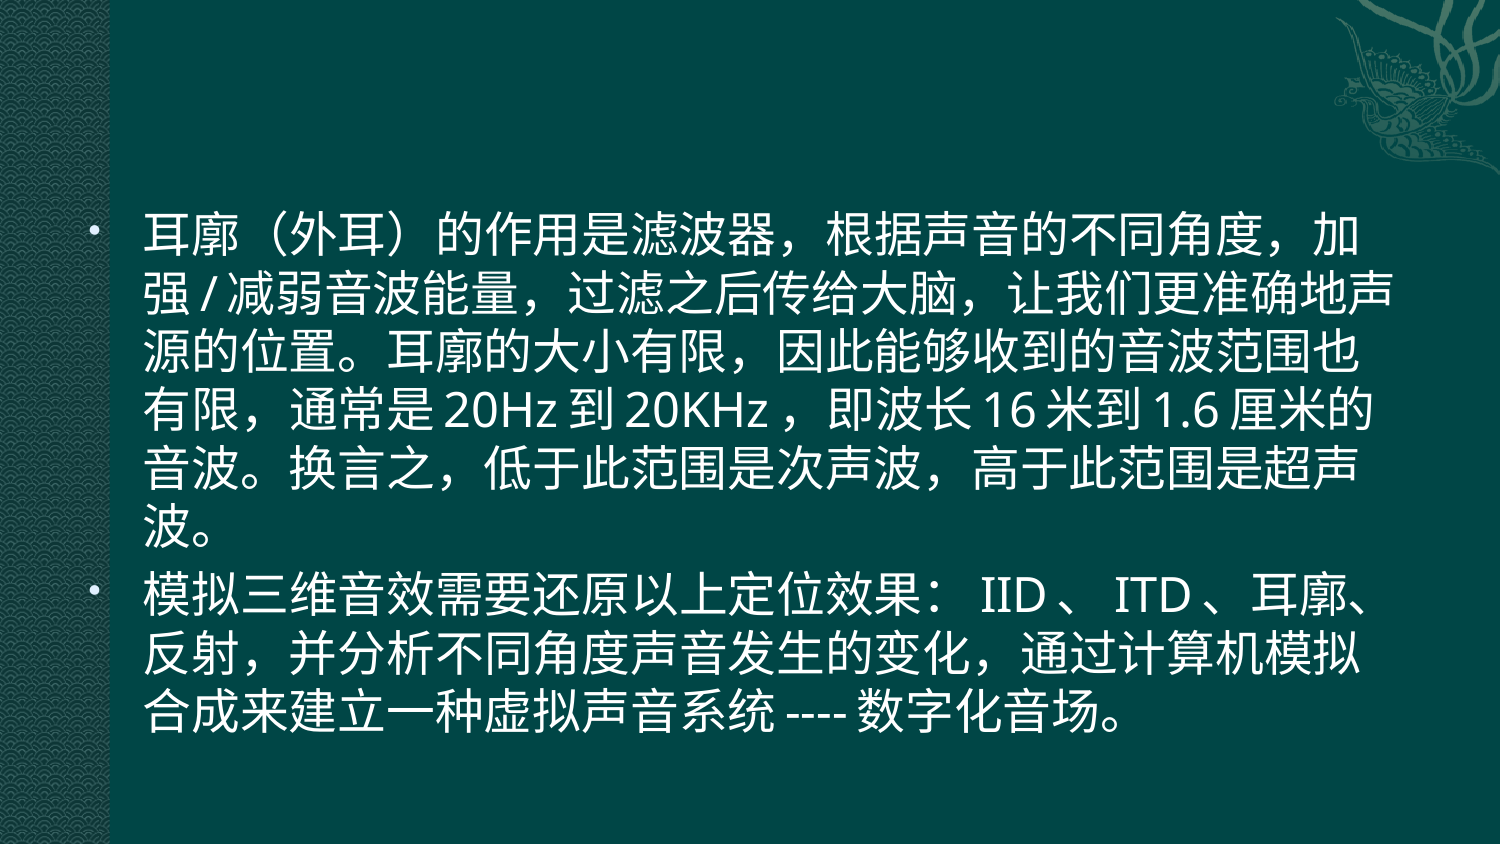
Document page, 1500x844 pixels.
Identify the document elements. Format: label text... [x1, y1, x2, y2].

list 耳廓（外耳）的作用是滤波器，根据声音的不同角度，加强/减弱音波能量，过滤之后传给大脑，让我们更准确地声源的位置。耳廓的大小有限，因此能够收到的音波范围也有限，通常是20Hz到20KHz，即波长16米到1.6厘米的音波。换言之，低于此范围是次声波，高于此范围是超声波。 模拟三维音效需要还原以上定位效果：IID、ITD、耳廓、反射，并分析不同角度声音发生的变化，通过计算机模拟合成来建立一种虚拟声音系统----数字化音场。 [75, 196, 1425, 754]
picture [0, 0, 110, 844]
